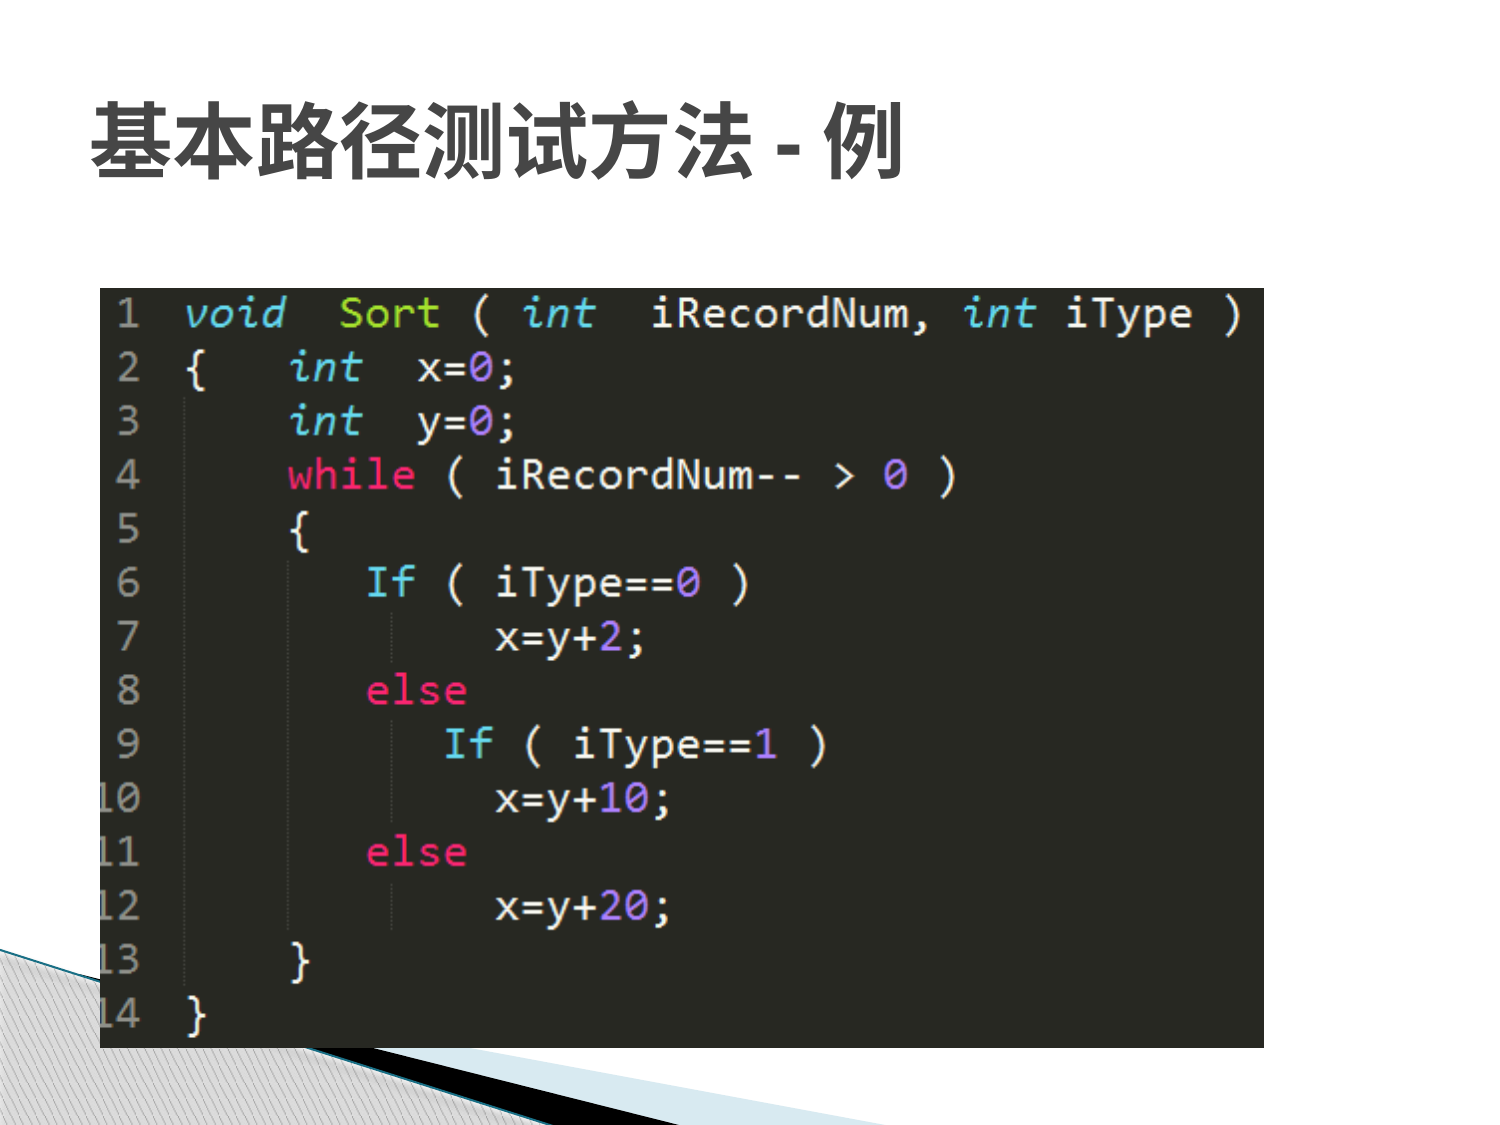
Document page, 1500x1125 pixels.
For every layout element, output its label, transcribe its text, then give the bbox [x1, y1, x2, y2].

title 基本路径测试方法-例 [75, 45, 1425, 233]
picture [100, 288, 1264, 1048]
